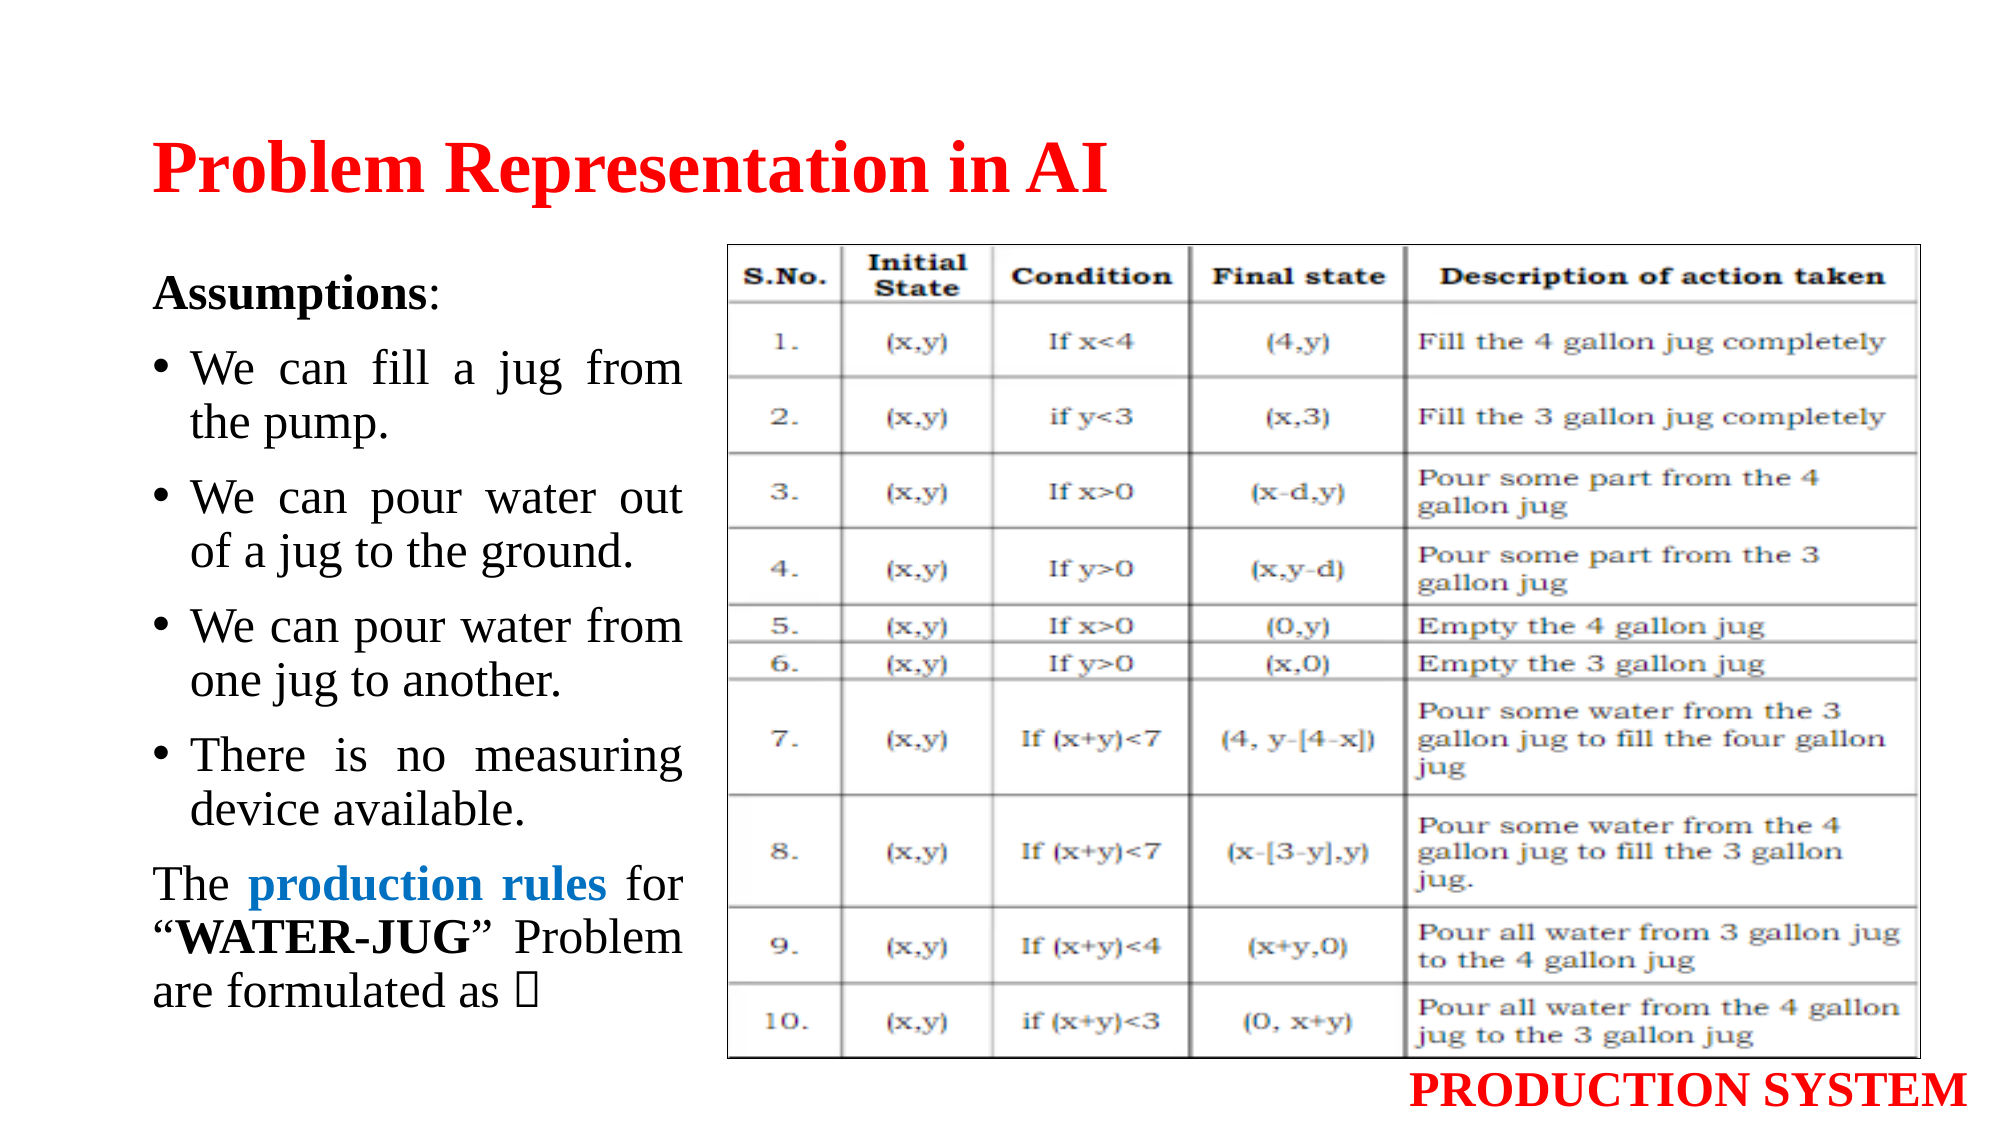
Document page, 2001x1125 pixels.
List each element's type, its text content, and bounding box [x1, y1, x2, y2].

list Assumptions: We can fill a jug from the pump. We can pour water out of a jug to the ground. We can pour water from one jug to another. There is no measuring device available. The production rules for “WATER-JUG” Problem are formulated as  [137, 259, 699, 1059]
text_box PRODUCTION SYSTEM [1394, 1049, 1984, 1124]
title Problem Representation in AI [137, 59, 1863, 278]
picture [727, 243, 1921, 1059]
